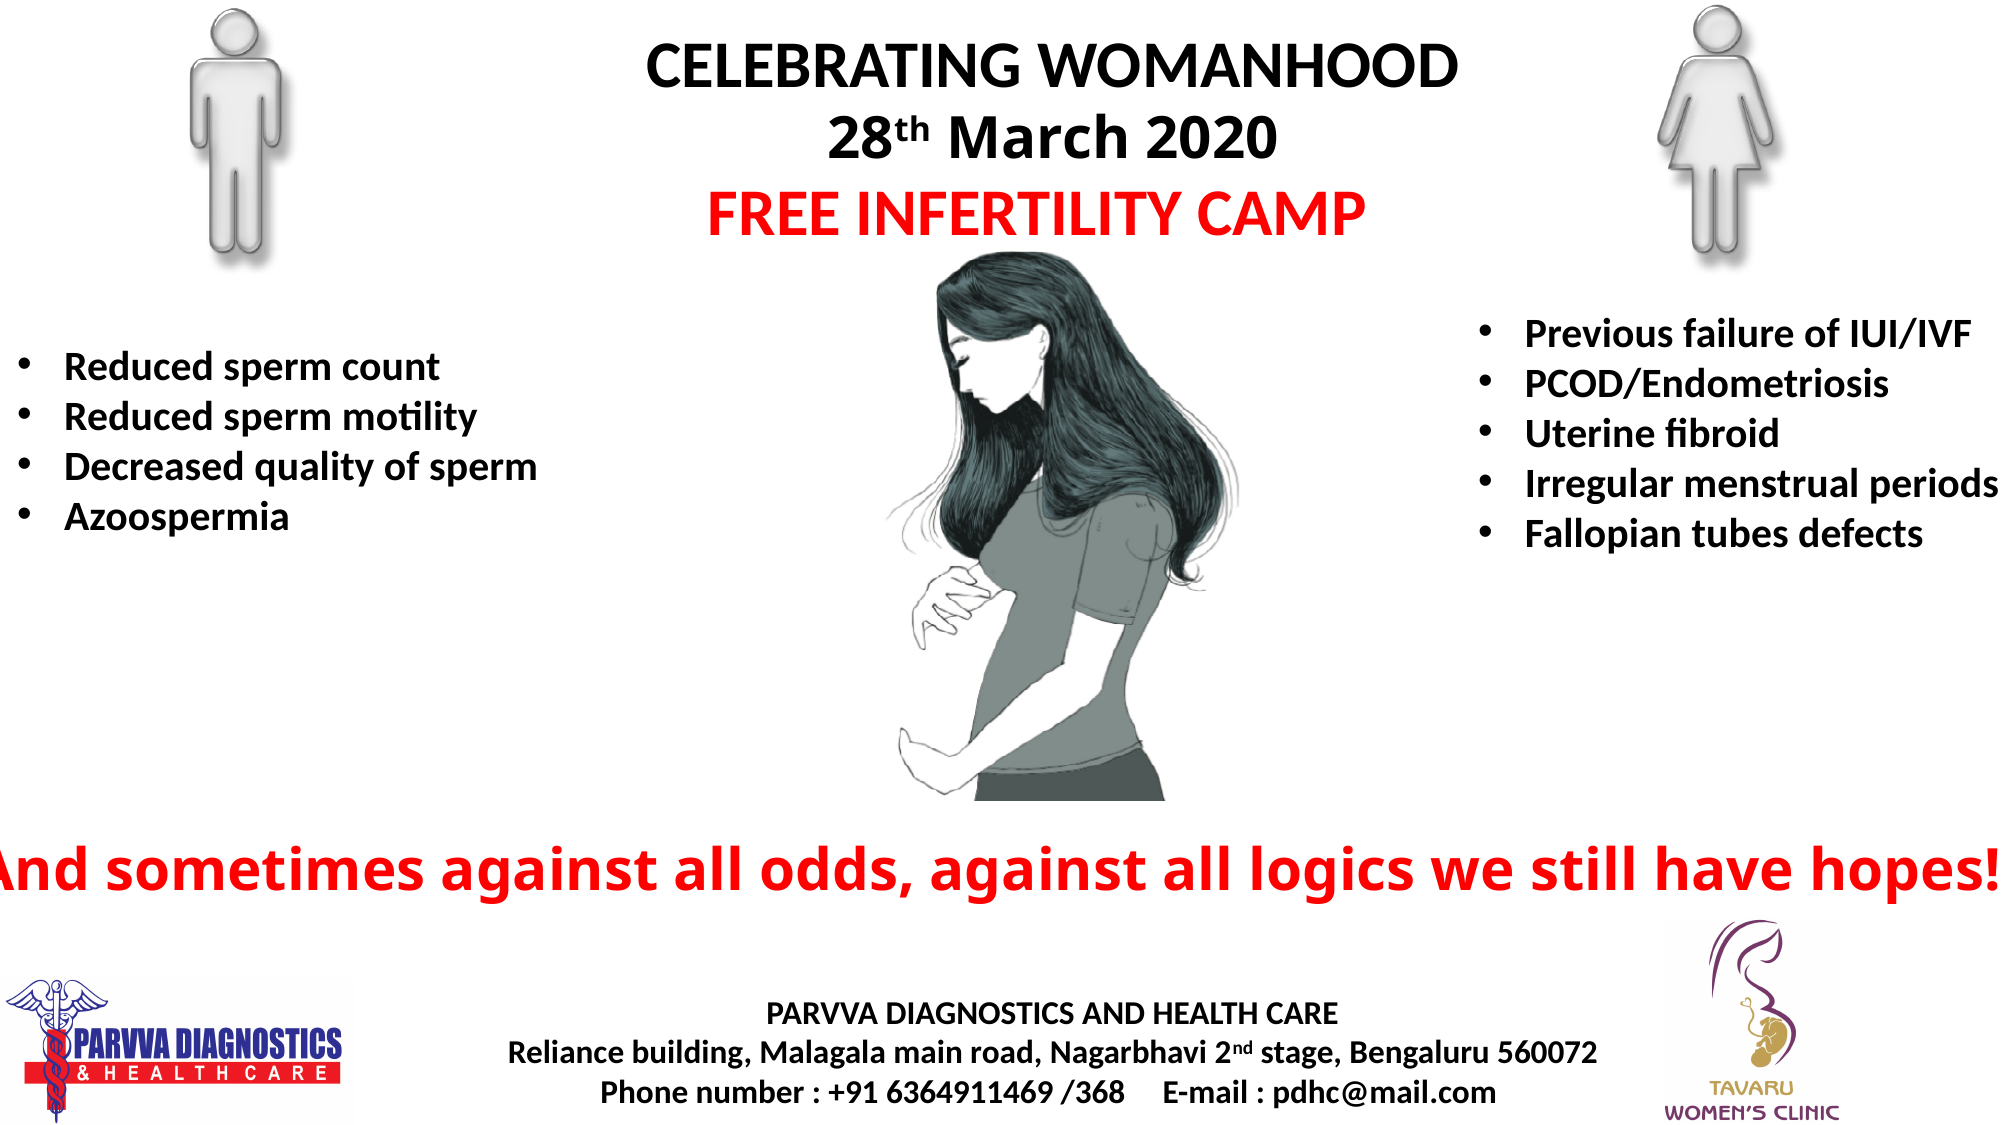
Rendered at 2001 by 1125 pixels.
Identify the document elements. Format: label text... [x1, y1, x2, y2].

text_box And sometimes against all odds, against all logics we still have hopes!!!! [0, 825, 2000, 910]
picture [1663, 916, 1842, 1124]
text_box Previous failure of IUI/IVF PCOD/Endometriosis Uterine fibroid Irregular menstrual periods Fallopian tubes defects [1463, 298, 2000, 563]
picture [1566, 0, 1862, 276]
text_box PARVVA DIAGNOSTICS AND HEALTH CARE Reliance building, Malagala main road, Nagarbhavi 2nd stage, Bengaluru 560072 Phone number : +91 6364911469 /368 E-mail : pdhc@mail.com [493, 983, 1613, 1118]
picture [703, 248, 1440, 801]
text_box CELEBRATING WOMANHOOD 28th March 2020 [631, 13, 1475, 178]
picture [90, 0, 382, 276]
text_box FREE INFERTILITY CAMP [693, 161, 1398, 257]
picture [0, 977, 354, 1125]
text_box Reduced sperm count Reduced sperm motility Decreased quality of sperm Azoospermia [2, 331, 554, 546]
